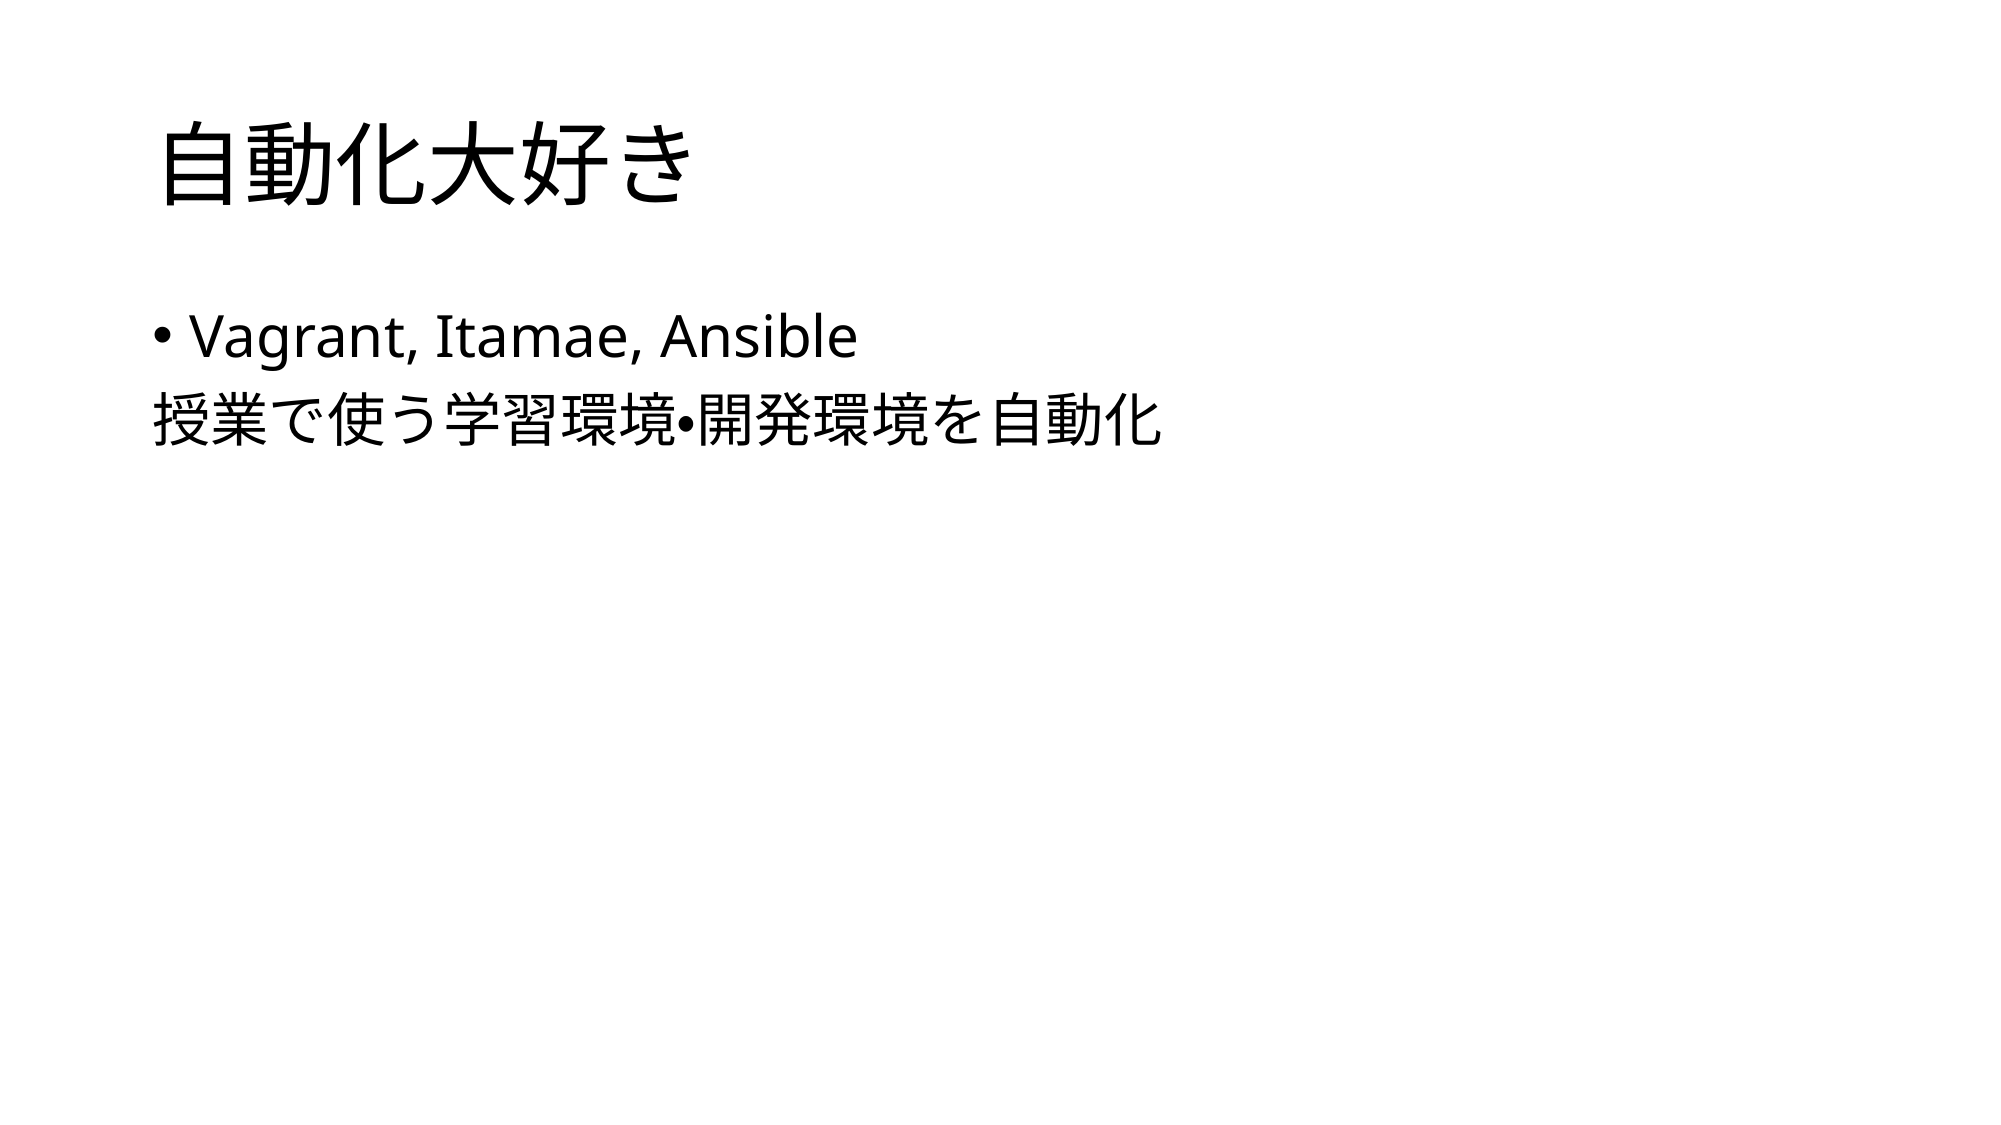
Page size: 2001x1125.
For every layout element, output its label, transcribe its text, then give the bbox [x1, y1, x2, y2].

title 自動化大好き [137, 59, 1863, 278]
list Vagrant, Itamae, Ansible 授業で使う学習環境・開発環境を自動化 [137, 299, 1863, 1014]
